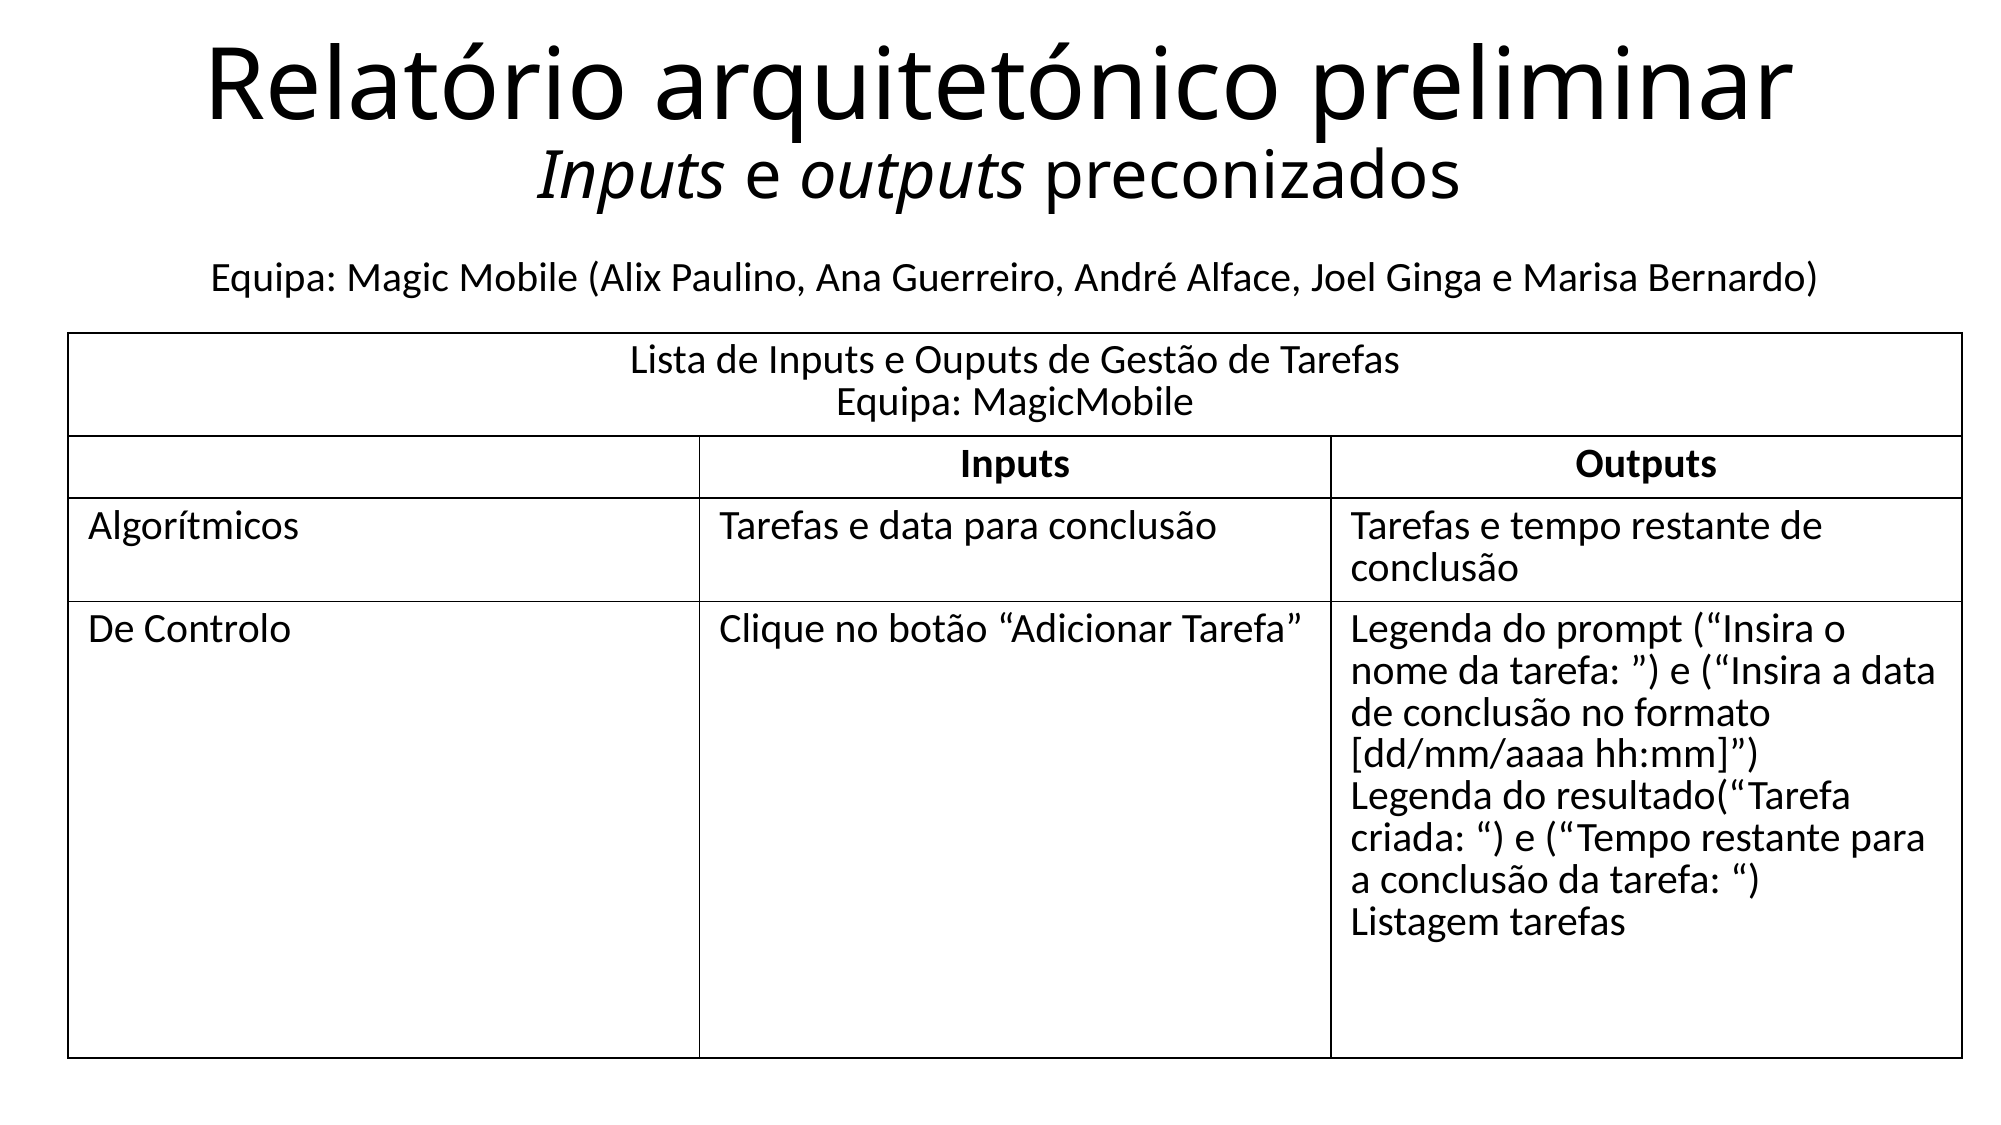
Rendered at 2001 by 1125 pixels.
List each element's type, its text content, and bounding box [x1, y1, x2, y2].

title Relatório arquitetónico preliminar Inputs e outputs preconizados [68, 31, 1932, 216]
table_cell Inputs [700, 437, 1330, 497]
table_cell Tarefas e data para conclusão [700, 499, 1330, 601]
table_cell Tarefas e tempo restante de conclusão [1332, 499, 1961, 601]
table_cell [69, 437, 699, 497]
table_cell Algorítmicos [69, 499, 699, 601]
table_cell Clique no botão “Adicionar Tarefa” [700, 602, 1330, 1057]
table_cell De Controlo [69, 602, 699, 1057]
text_box Equipa: Magic Mobile (Alix Paulino, Ana Guerreiro, André Alface, Joel Ginga e Marisa Bernardo) [68, 229, 1963, 318]
table_header Lista de Inputs e Ouputs de Gestão de Tarefas Equipa: MagicMobile [69, 334, 1961, 435]
table_cell Legenda do prompt (“Insira o nome da tarefa: ”) e (“Insira a data de conclusão no formato [dd/mm/aaaa hh:mm]”) Legenda do resultado(“Tarefa criada: “) e (“Tempo restante para a conclusão da tarefa: “) Listagem tarefas [1332, 602, 1961, 1057]
table_cell Outputs [1332, 437, 1961, 497]
